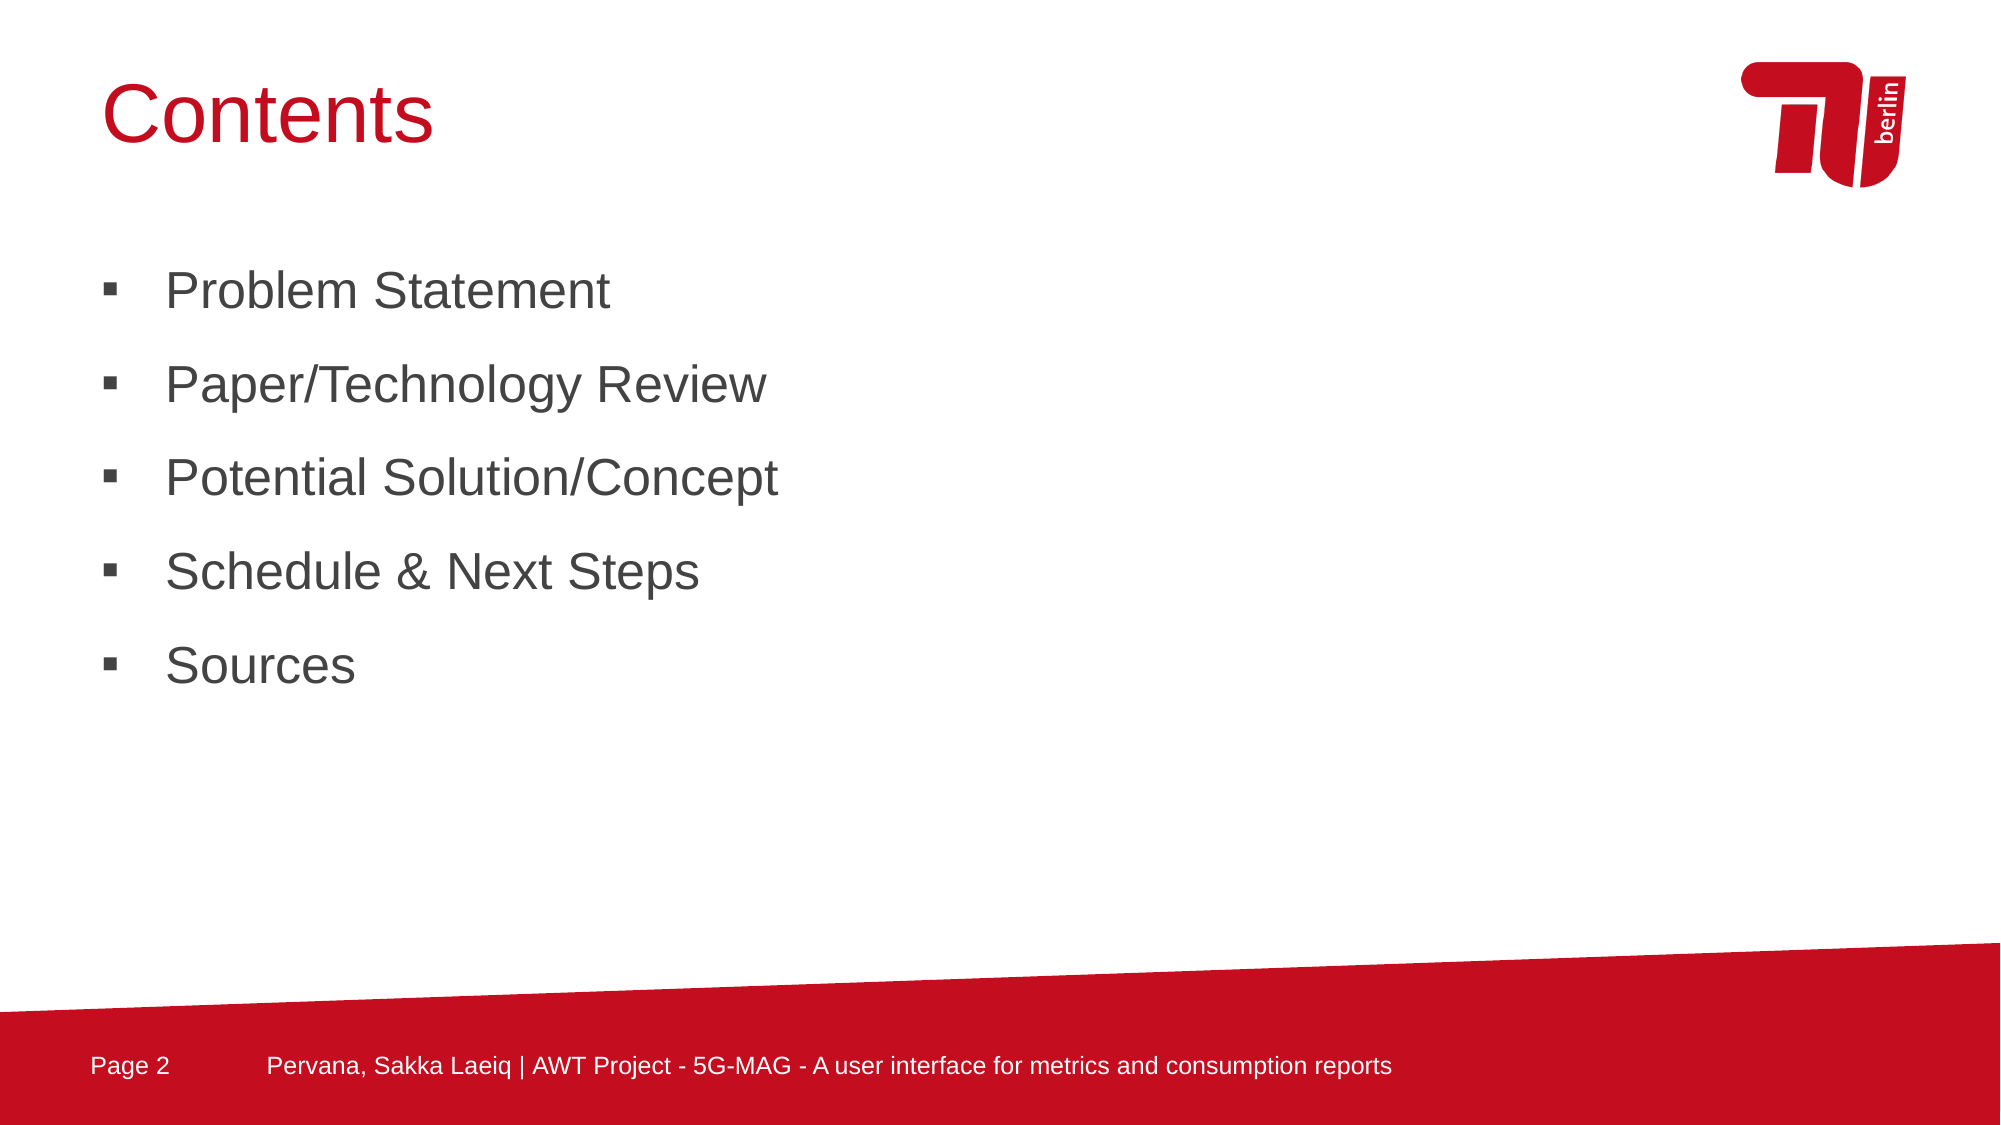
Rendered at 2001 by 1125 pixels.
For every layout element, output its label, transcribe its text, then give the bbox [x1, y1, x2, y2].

list Problem Statement Paper/Technology Review Potential Solution/Concept Schedule & Next Steps Sources [90, 224, 1686, 925]
list Contents [101, 43, 1771, 160]
picture [1741, 62, 1906, 188]
